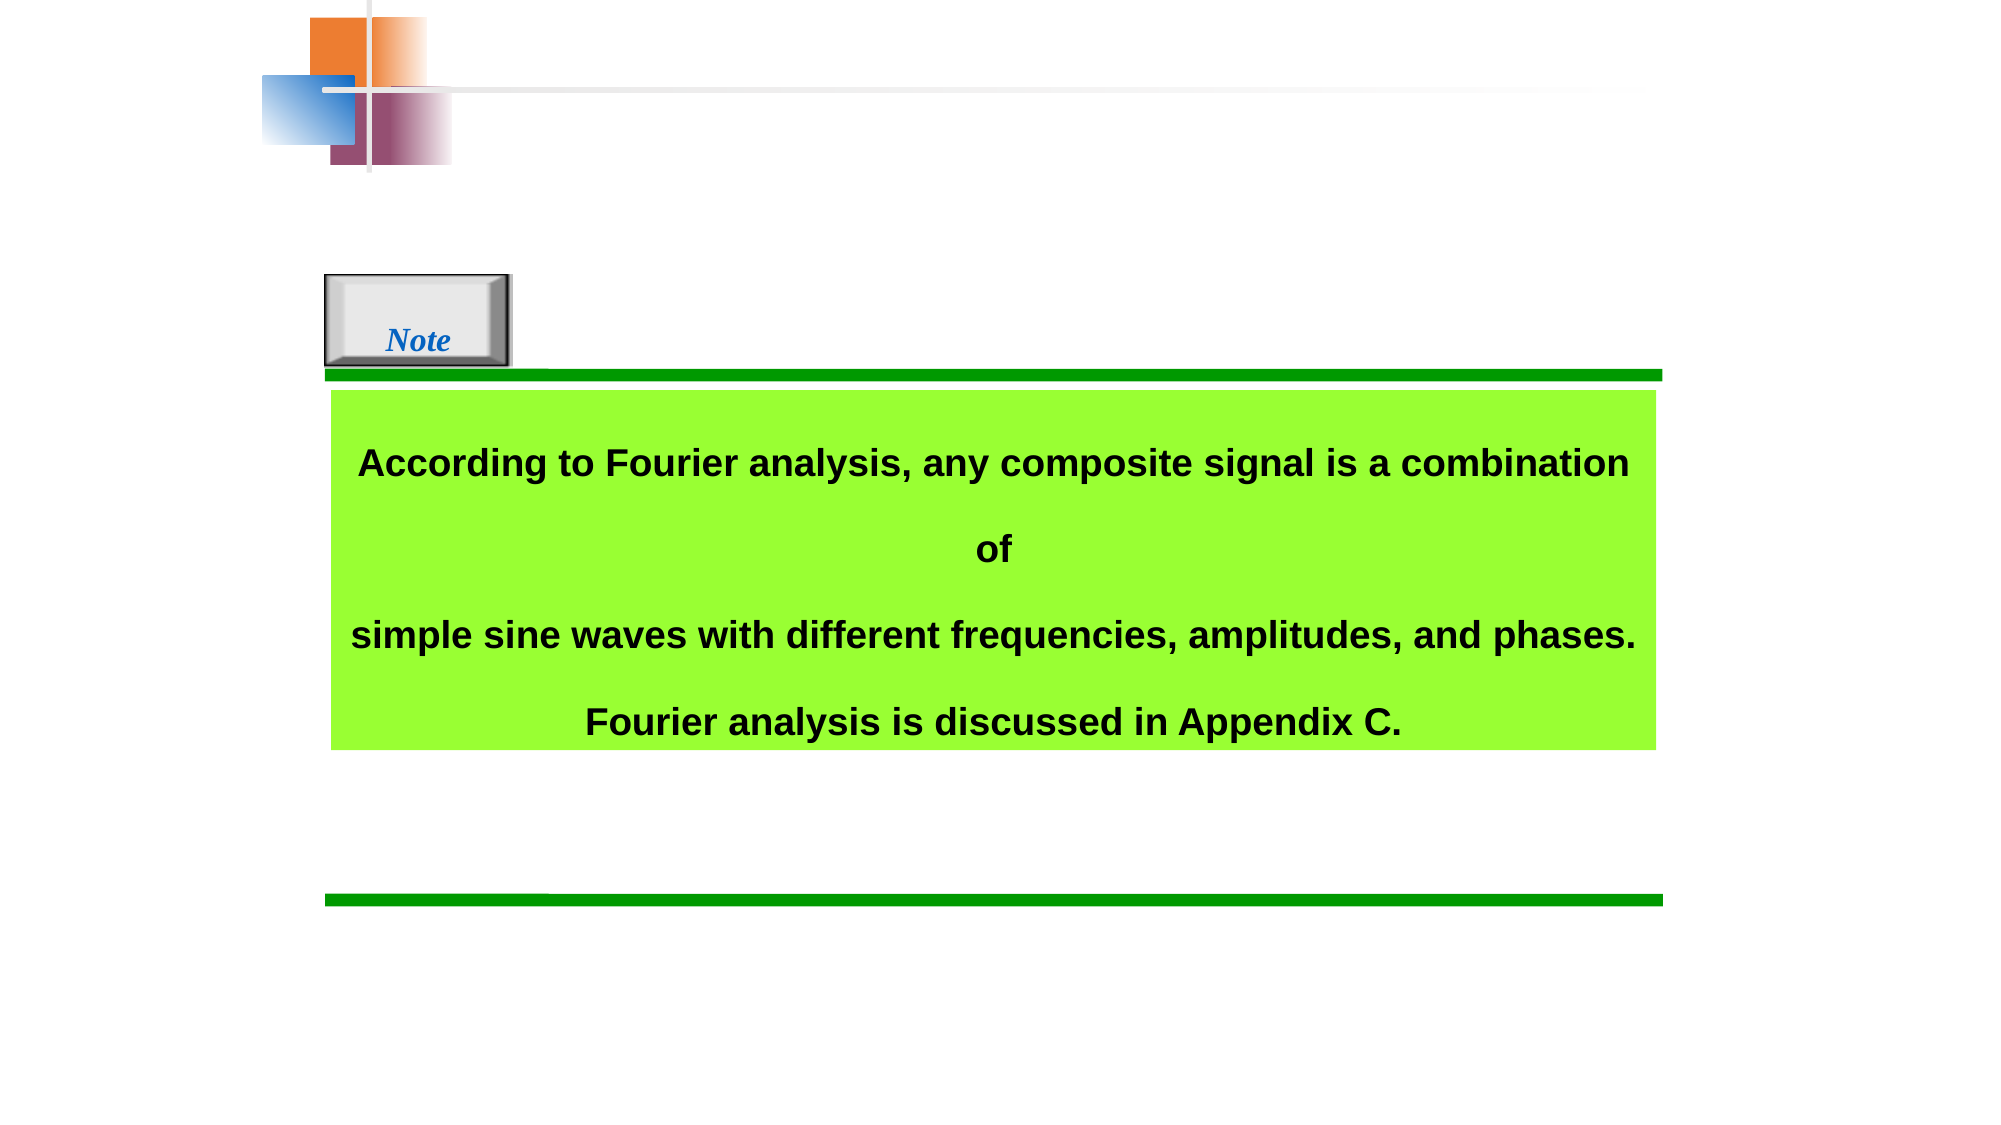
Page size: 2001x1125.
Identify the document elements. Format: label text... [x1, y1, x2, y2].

text_box [372, 93, 391, 165]
text_box According to Fourier analysis, any composite signal is a combination of simple sine waves with different frequencies, amplitudes, and phases. Fourier analysis is discussed in Appendix C. [331, 390, 1657, 751]
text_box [324, 274, 513, 368]
text_box [366, 0, 372, 87]
text_box [330, 93, 366, 165]
text_box [262, 75, 355, 145]
text_box [322, 87, 1673, 93]
text_box [391, 93, 452, 165]
text_box [372, 17, 427, 86]
text_box [366, 93, 372, 173]
text_box [310, 17, 366, 86]
